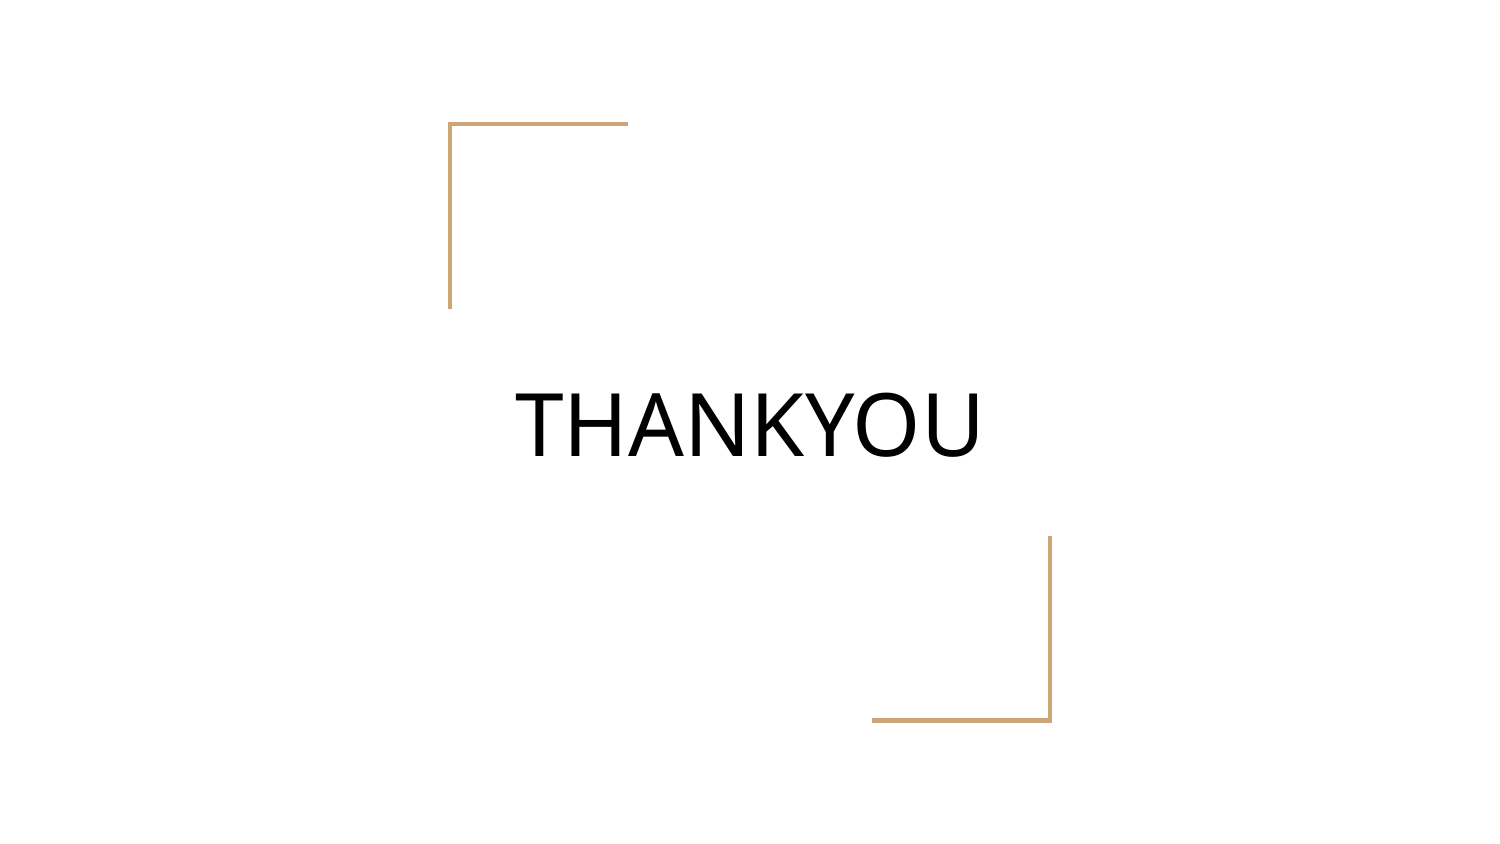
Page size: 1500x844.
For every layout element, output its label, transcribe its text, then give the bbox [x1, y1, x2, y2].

title THANKYOU [499, 236, 1001, 490]
